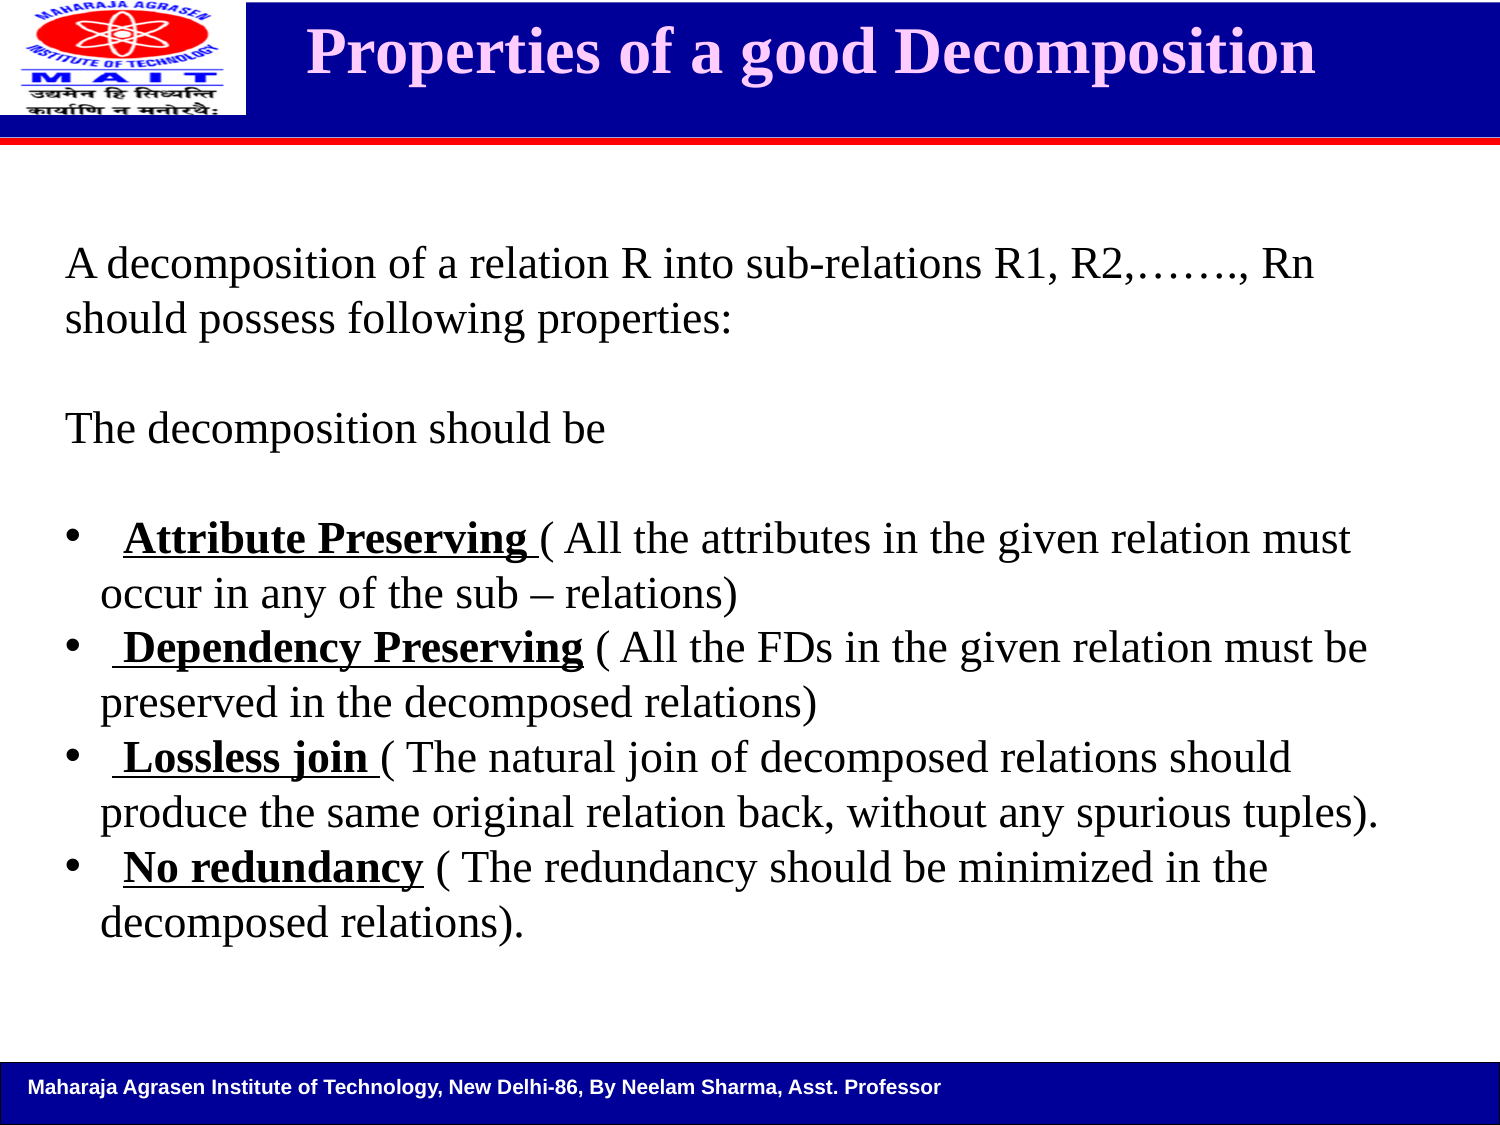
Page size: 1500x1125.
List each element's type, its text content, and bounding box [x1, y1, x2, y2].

text_box A decomposition of a relation R into sub-relations R1, R2,……., Rn should possess following properties: The decomposition should be Attribute Preserving ( All the attributes in the given relation must occur in any of the sub – relations) Dependency Preserving ( All the FDs in the given relation must be preserved in the decomposed relations) Lossless join ( The natural join of decomposed relations should produce the same original relation back, without any spurious tuples). No redundancy ( The redundancy should be minimized in the decomposed relations). [49, 224, 1400, 1010]
text_box [87, 200, 1425, 1000]
picture [0, 1, 174, 115]
text_box Properties of a good Decomposition [174, 0, 1450, 188]
